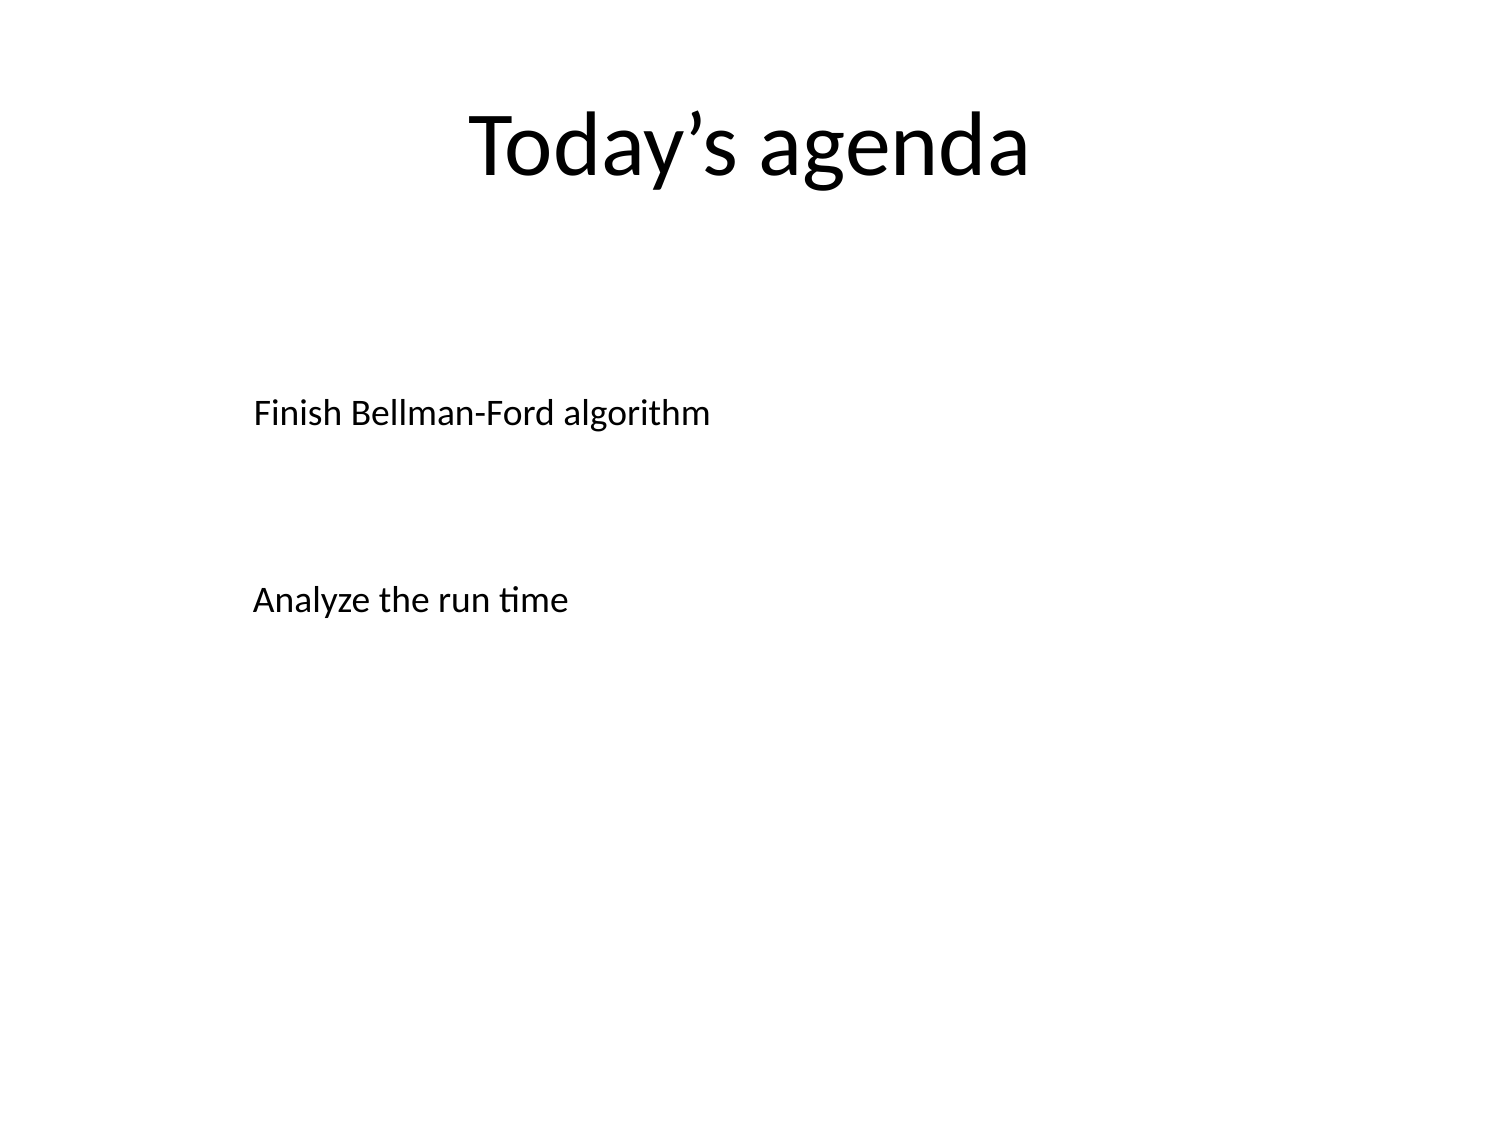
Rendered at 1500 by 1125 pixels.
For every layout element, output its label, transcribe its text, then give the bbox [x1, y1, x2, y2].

text_box Finish Bellman-Ford algorithm [239, 380, 727, 441]
text_box Analyze the run time [238, 567, 585, 628]
title Today’s agenda [75, 45, 1425, 233]
